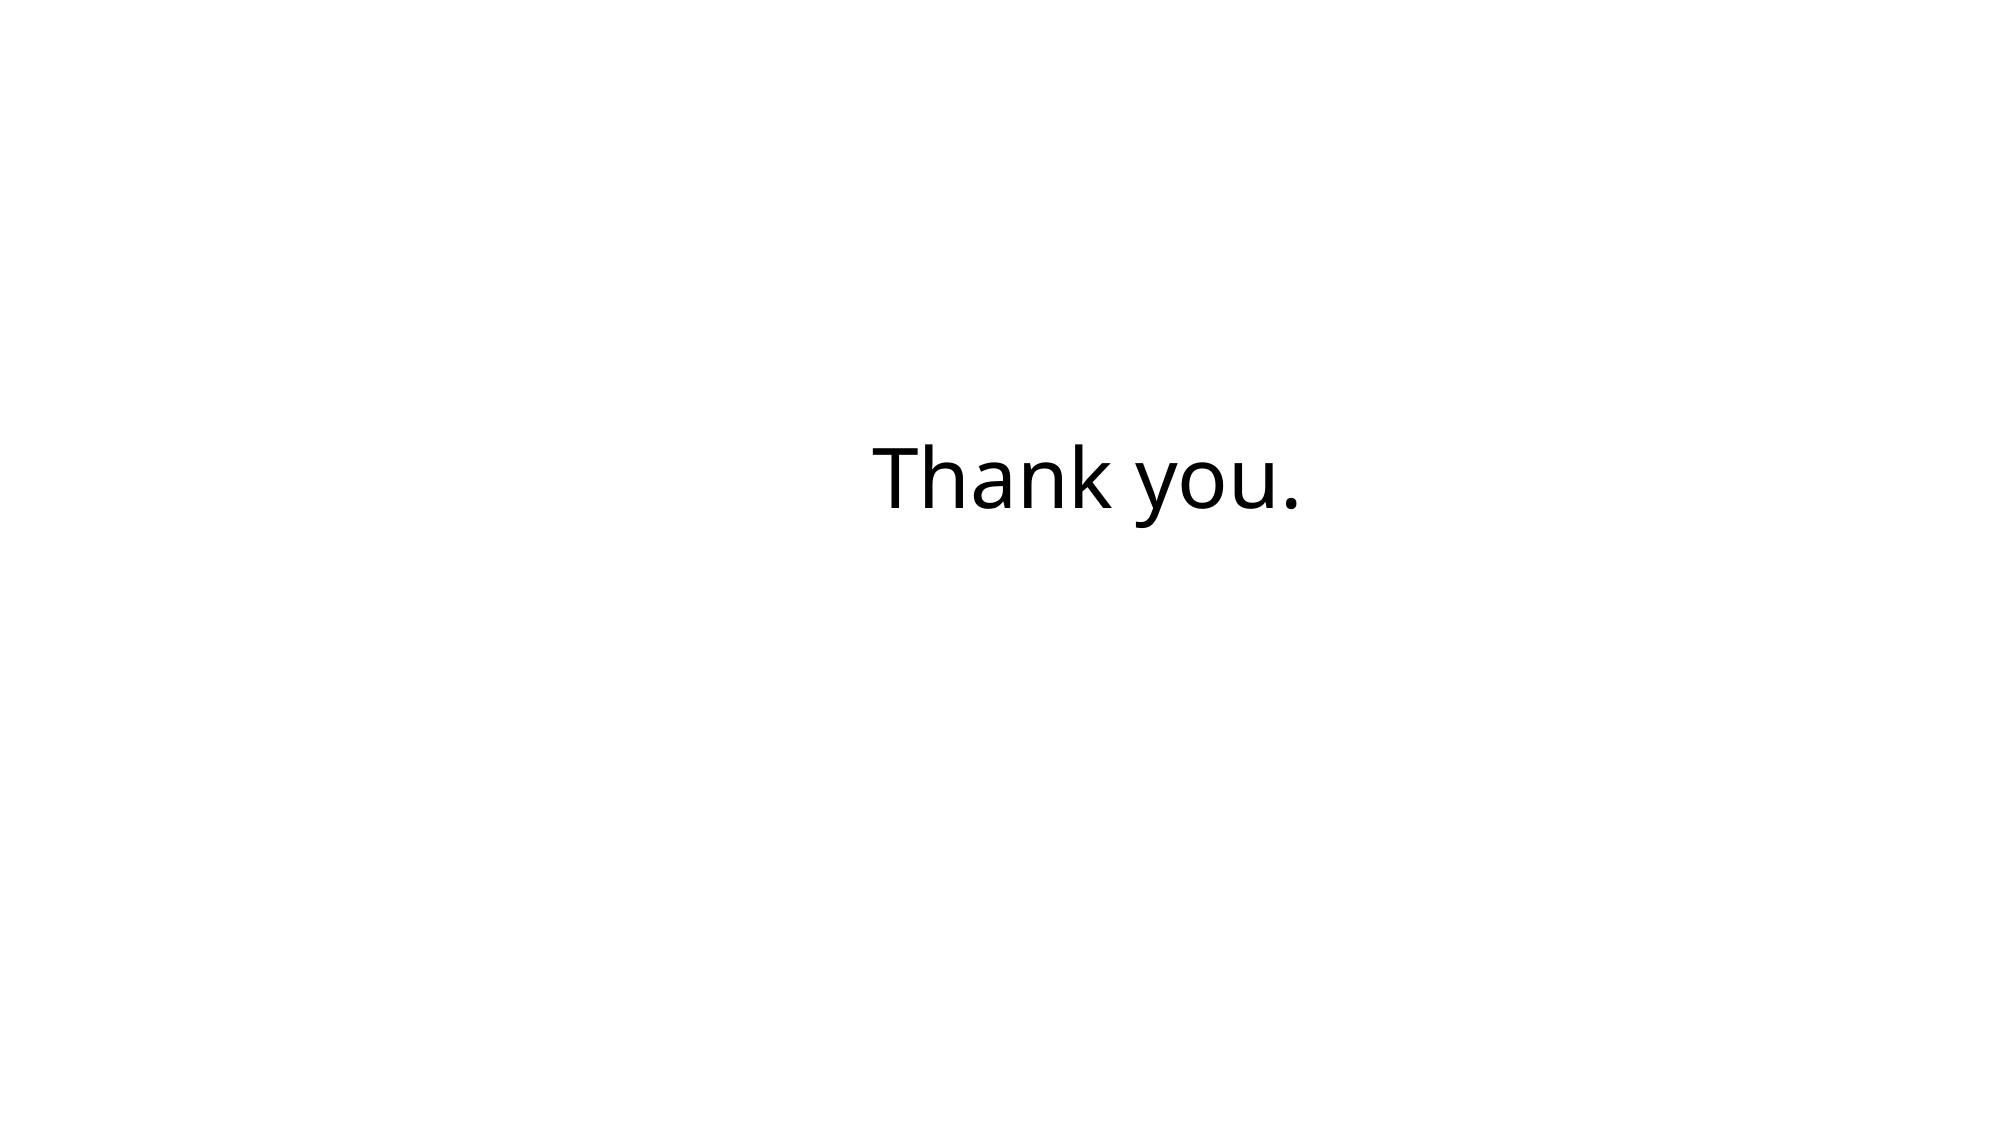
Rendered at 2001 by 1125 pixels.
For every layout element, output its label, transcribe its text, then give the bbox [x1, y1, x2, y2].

title Thank you. [585, 427, 1591, 534]
